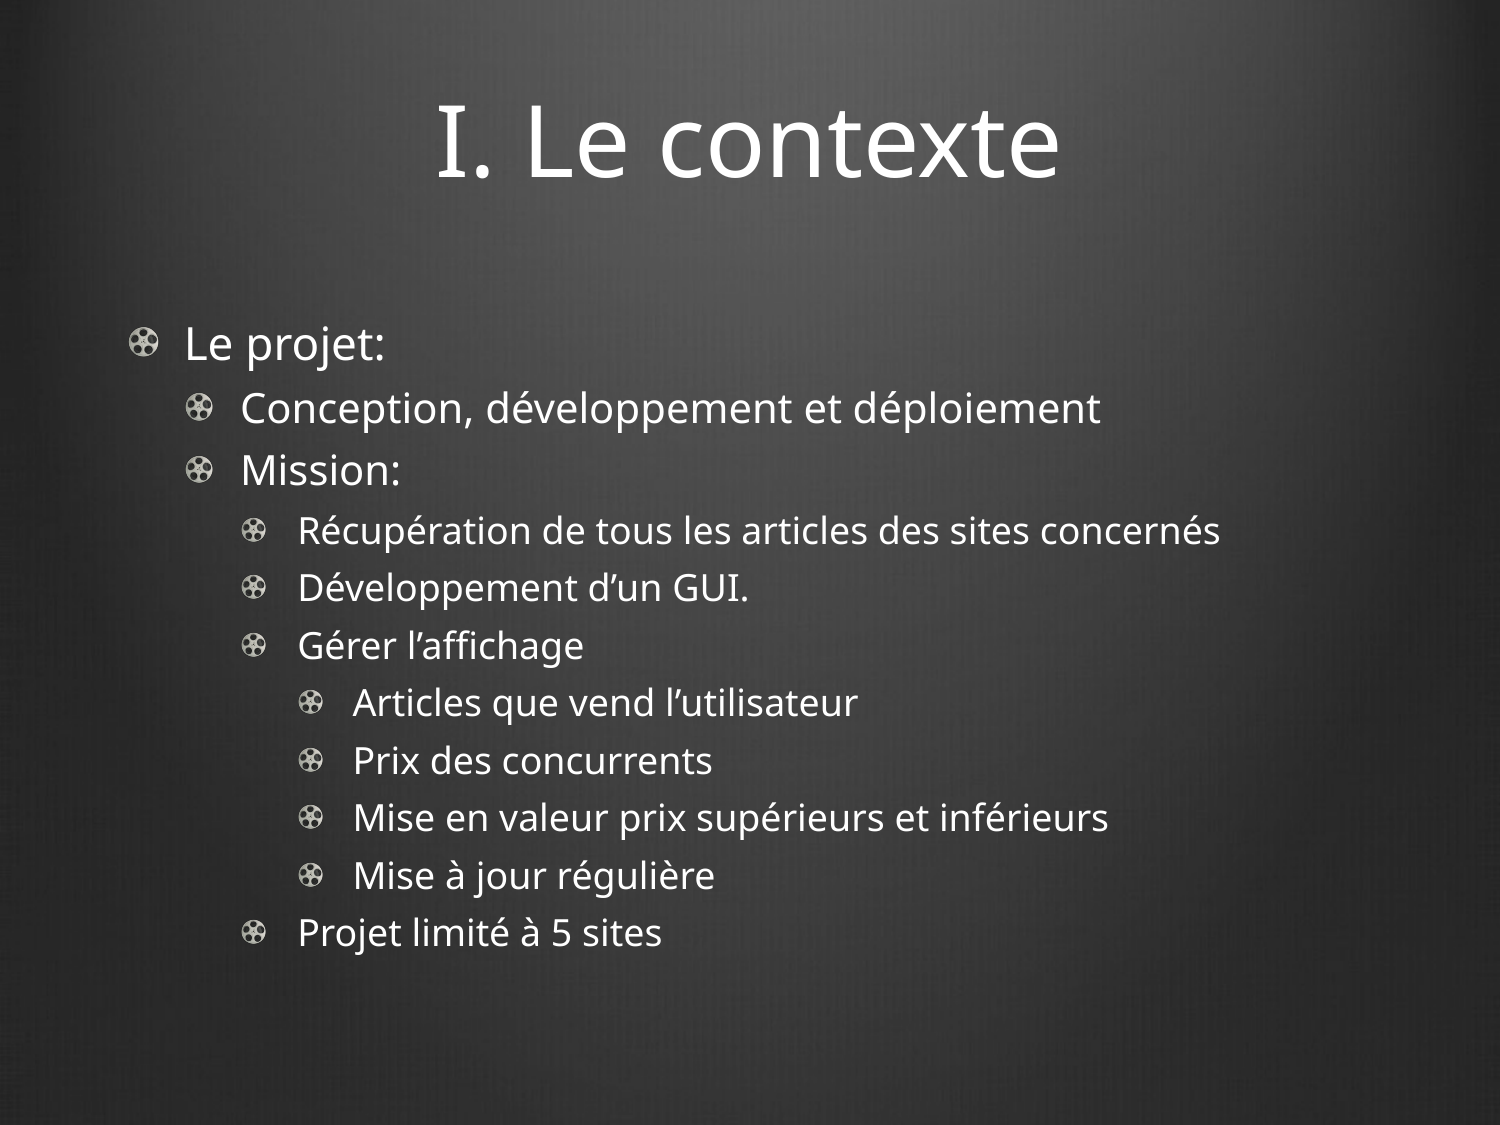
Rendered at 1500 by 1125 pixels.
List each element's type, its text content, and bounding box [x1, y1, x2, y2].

picture [184, 391, 214, 422]
title I. Le contexte [112, 19, 1388, 255]
picture [240, 631, 267, 658]
picture [240, 918, 267, 945]
picture [297, 688, 324, 715]
picture [297, 803, 324, 830]
picture [297, 861, 324, 888]
picture [240, 516, 267, 543]
picture [240, 573, 267, 600]
picture [297, 746, 324, 773]
picture [184, 454, 214, 484]
picture [127, 325, 160, 358]
list Le projet: Conception, développement et déploiement Mission: Récupération de tous les articles des sites concernés Développement d’un GUI. Gérer l’affichage Articles que vend l’utilisateur Prix des concurrents Mise en valeur prix supérieurs et inférieurs Mise à jour régulière Projet limité à 5 sites [112, 306, 1388, 1005]
